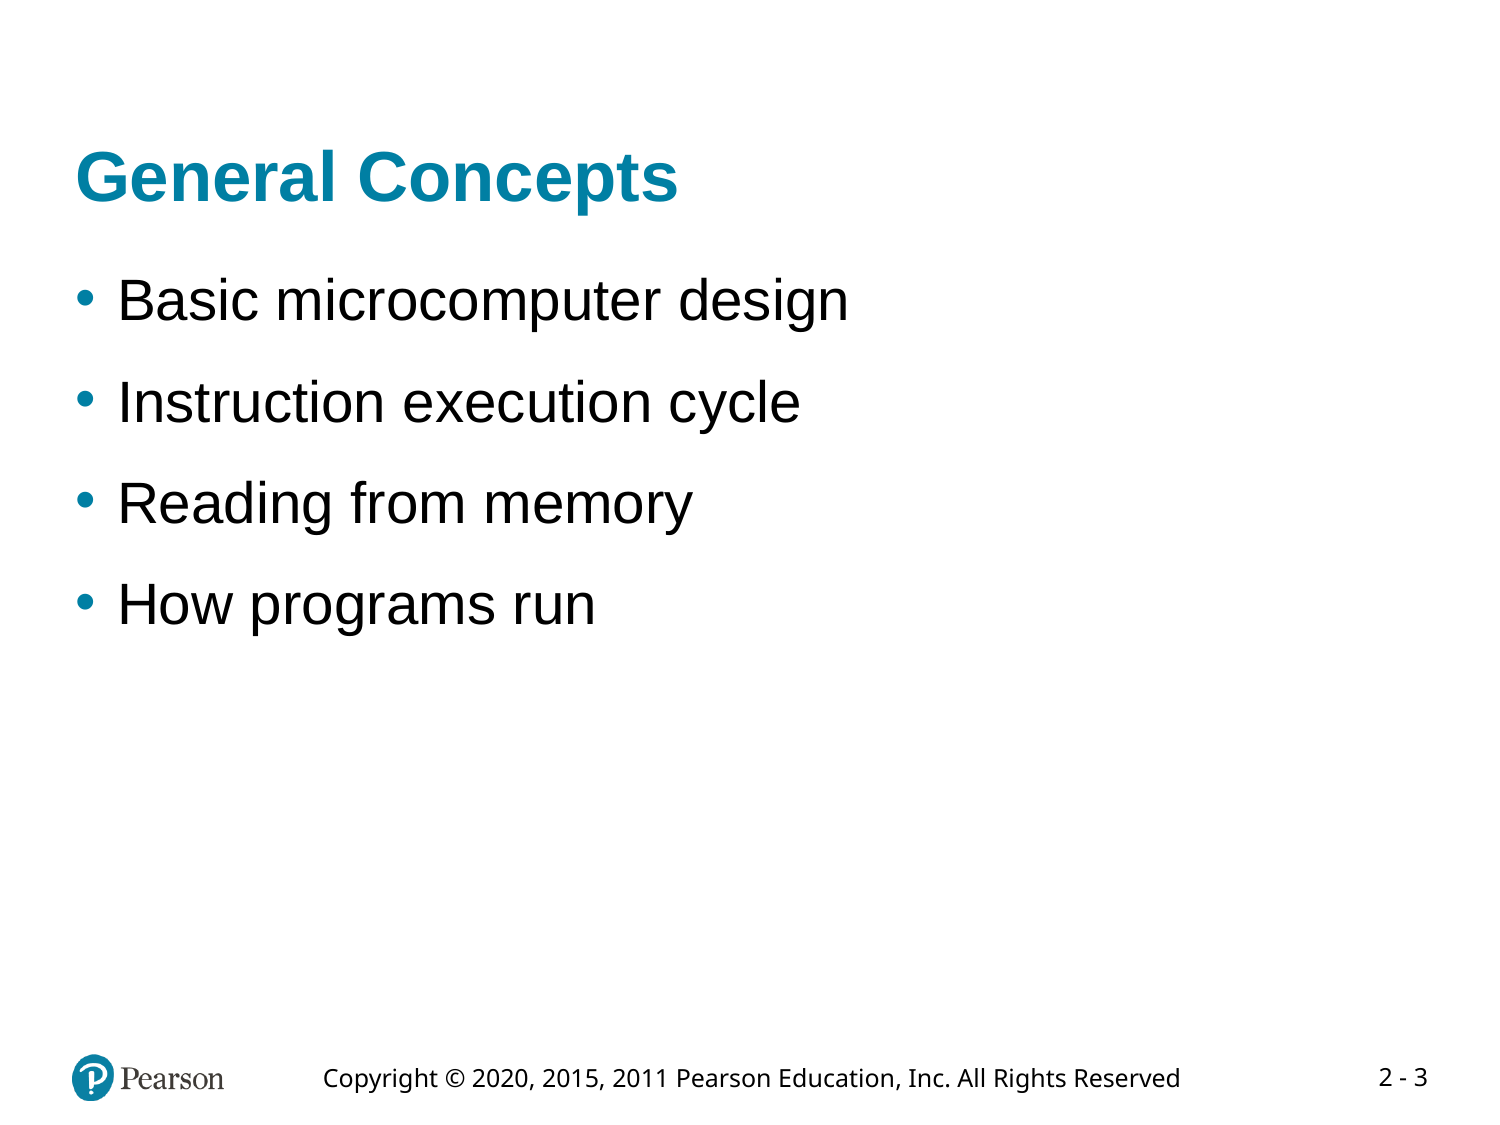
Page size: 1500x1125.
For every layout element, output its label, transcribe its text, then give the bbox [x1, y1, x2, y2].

title General Concepts [75, 35, 1425, 216]
picture [72, 1054, 89, 1072]
picture [99, 1054, 224, 1101]
list Basic microcomputer design Instruction execution cycle Reading from memory How programs run [75, 262, 1425, 1005]
picture [81, 1064, 107, 1089]
picture [72, 1087, 83, 1101]
